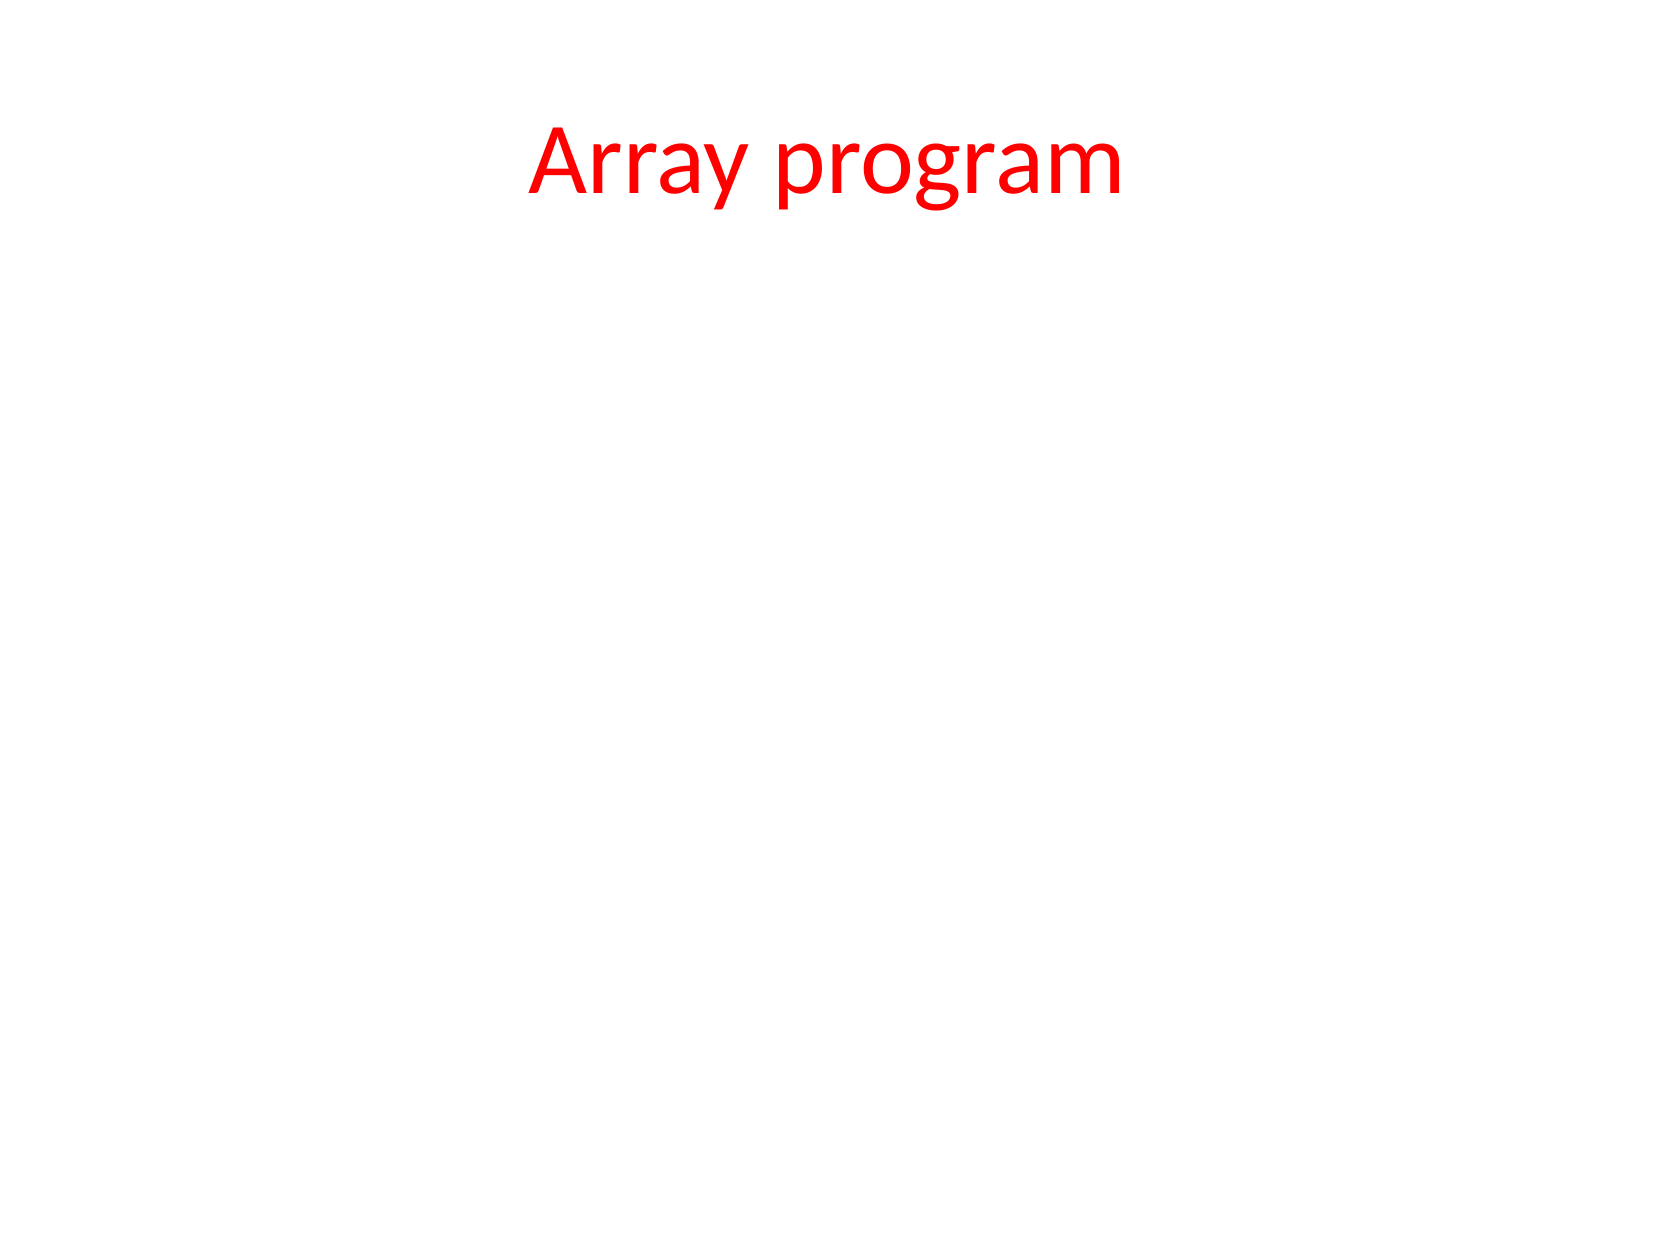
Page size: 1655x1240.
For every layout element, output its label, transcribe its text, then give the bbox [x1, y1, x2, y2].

title Array program [82, 49, 1572, 257]
